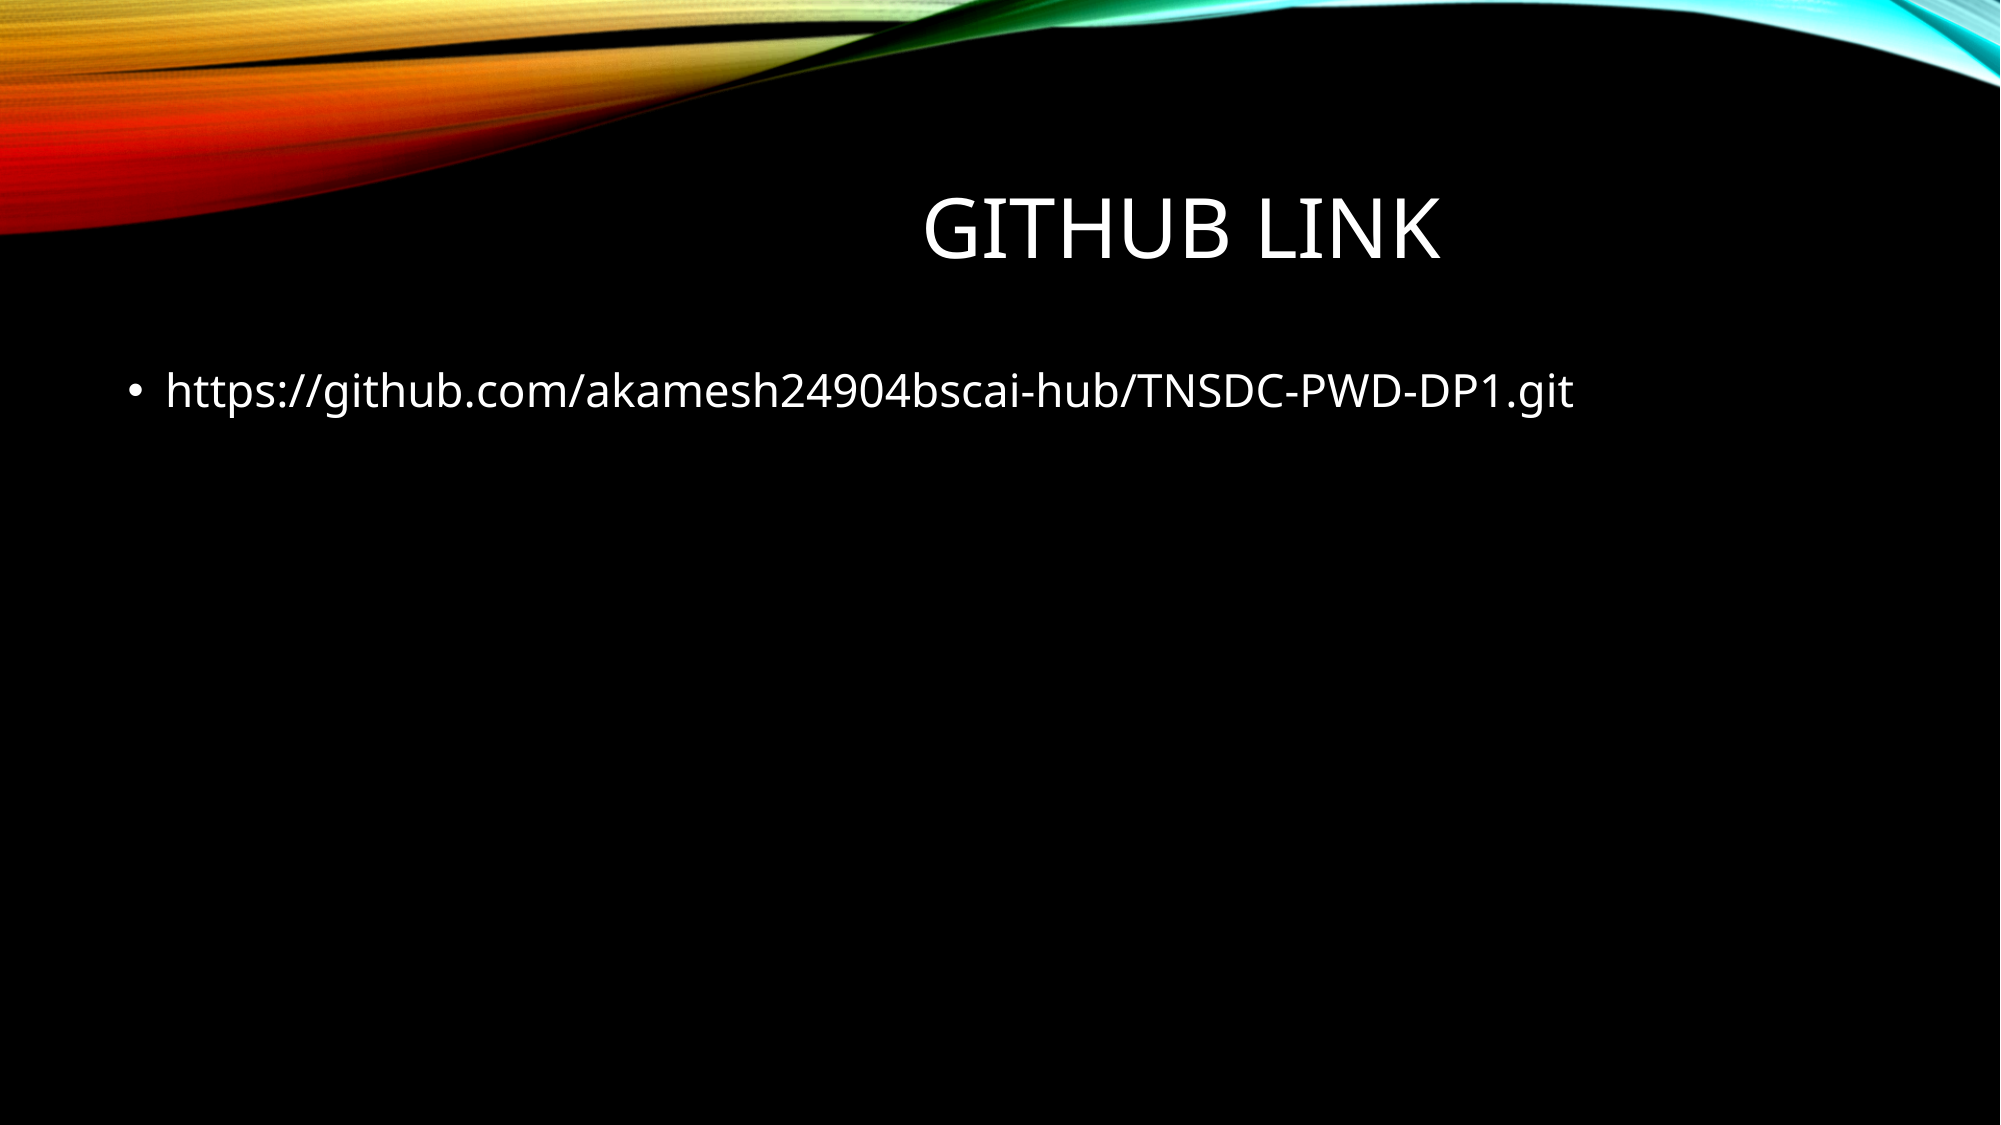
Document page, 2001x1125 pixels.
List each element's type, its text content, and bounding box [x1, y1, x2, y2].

picture [0, 0, 2000, 237]
title GITHUB LINK [474, 125, 1888, 338]
list https://github.com/akamesh24904bscai-hub/TNSDC-PWD-DP1.git [112, 360, 1888, 1021]
